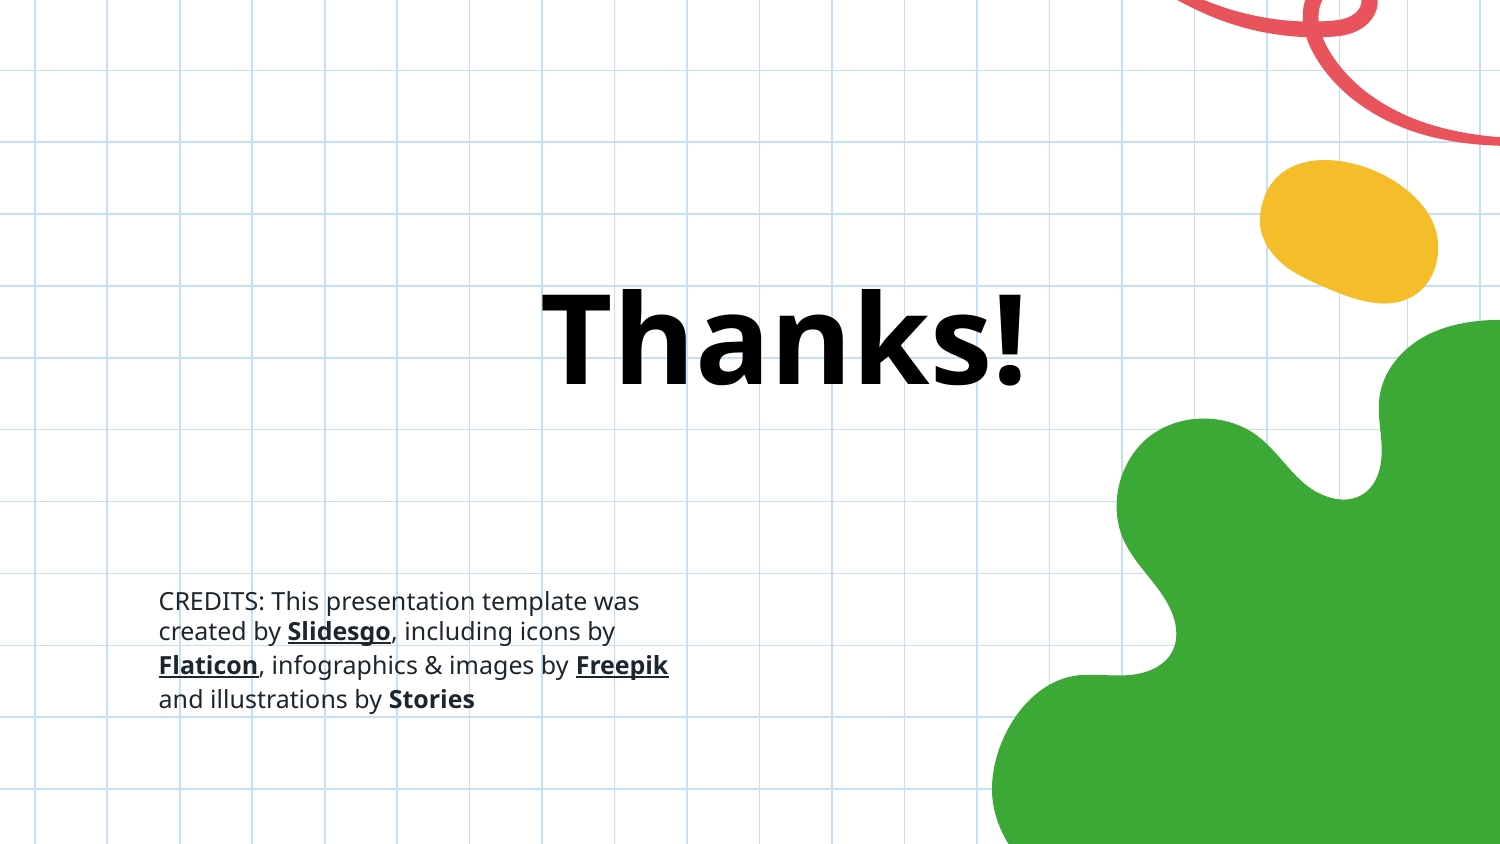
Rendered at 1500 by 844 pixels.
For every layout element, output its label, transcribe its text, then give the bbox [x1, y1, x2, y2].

title Thanks! [525, 108, 1455, 425]
